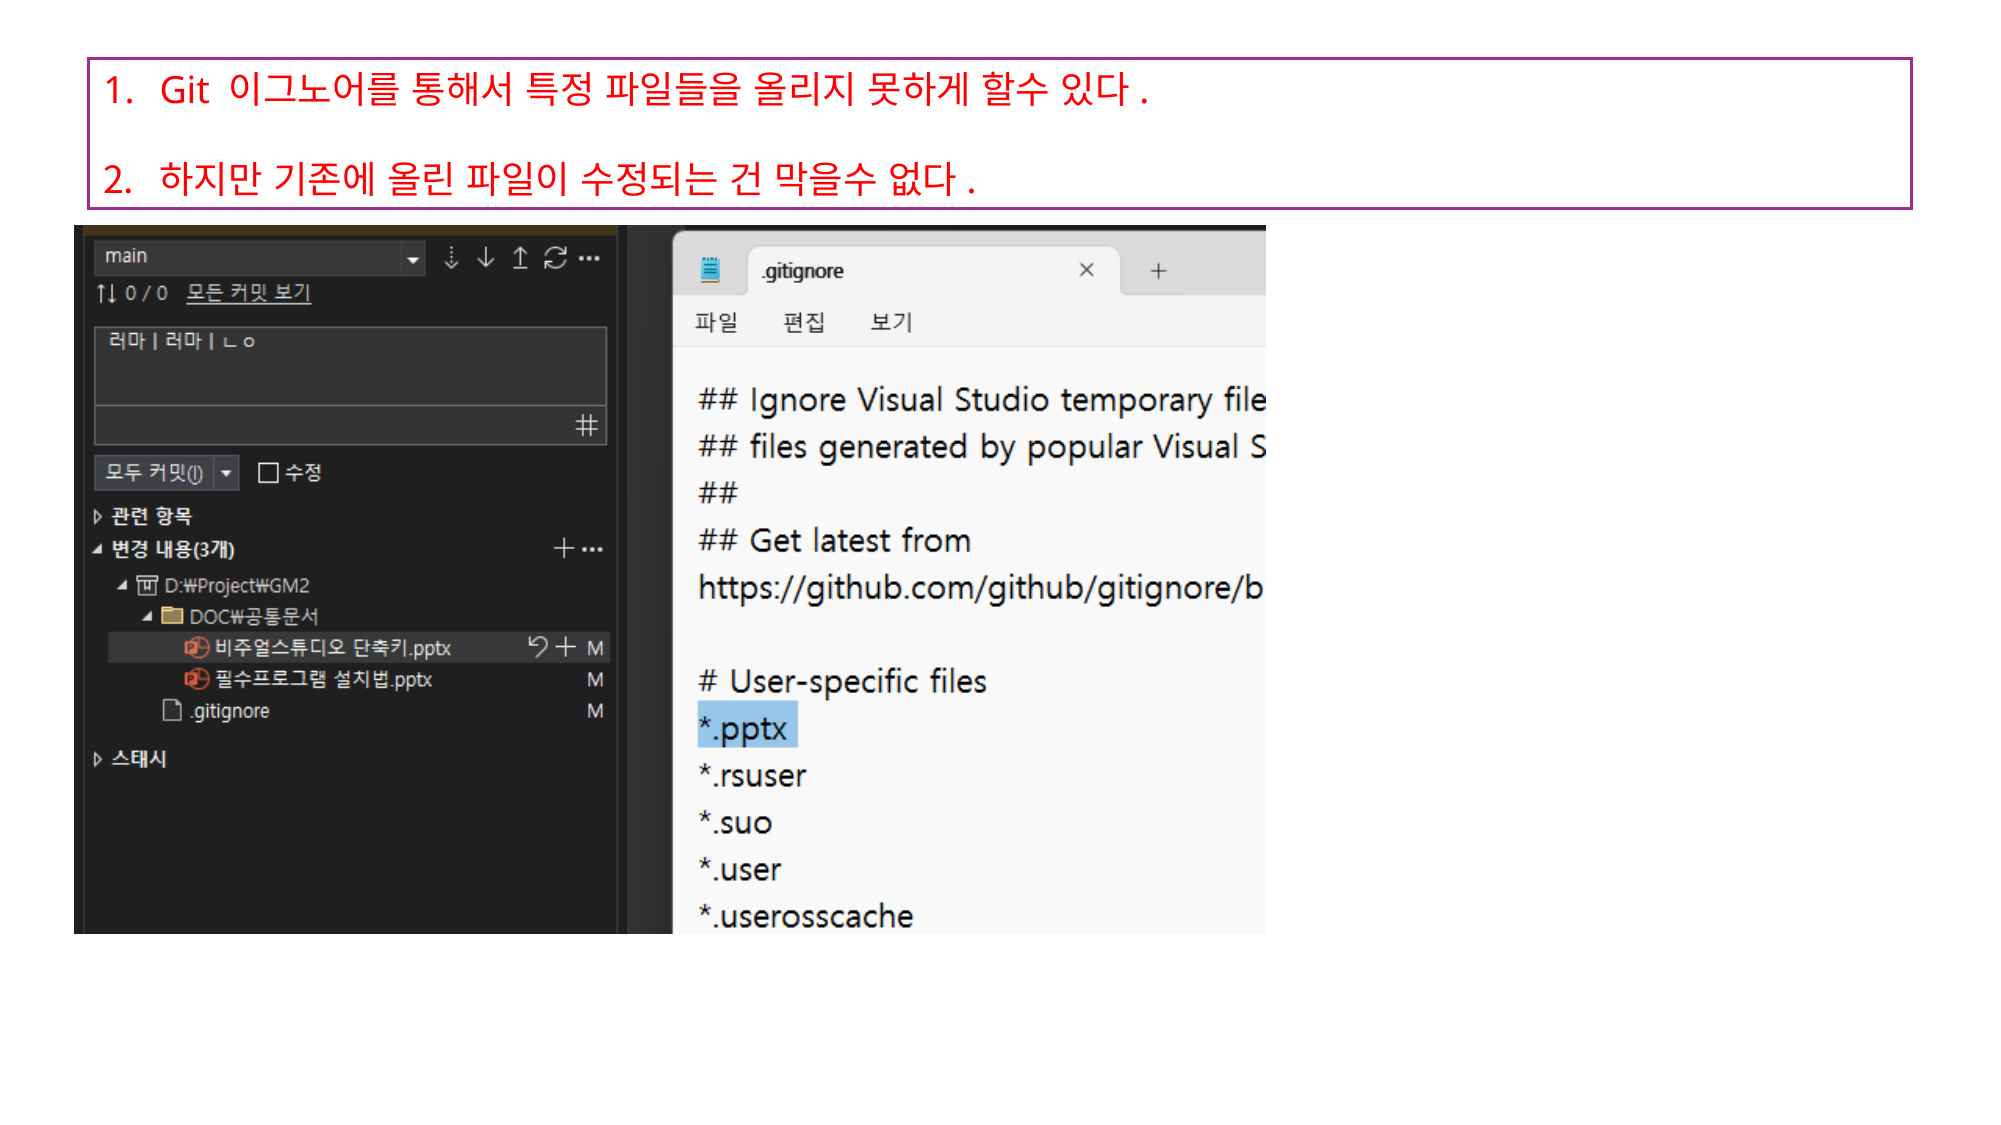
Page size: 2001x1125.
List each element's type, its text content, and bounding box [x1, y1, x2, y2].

picture [73, 224, 1266, 934]
text_box Git 이그노어를 통해서 특정 파일들을 올리지 못하게 할수 있다. 하지만 기존에 올린 파일이 수정되는 건 막을수 없다. [87, 57, 1913, 210]
